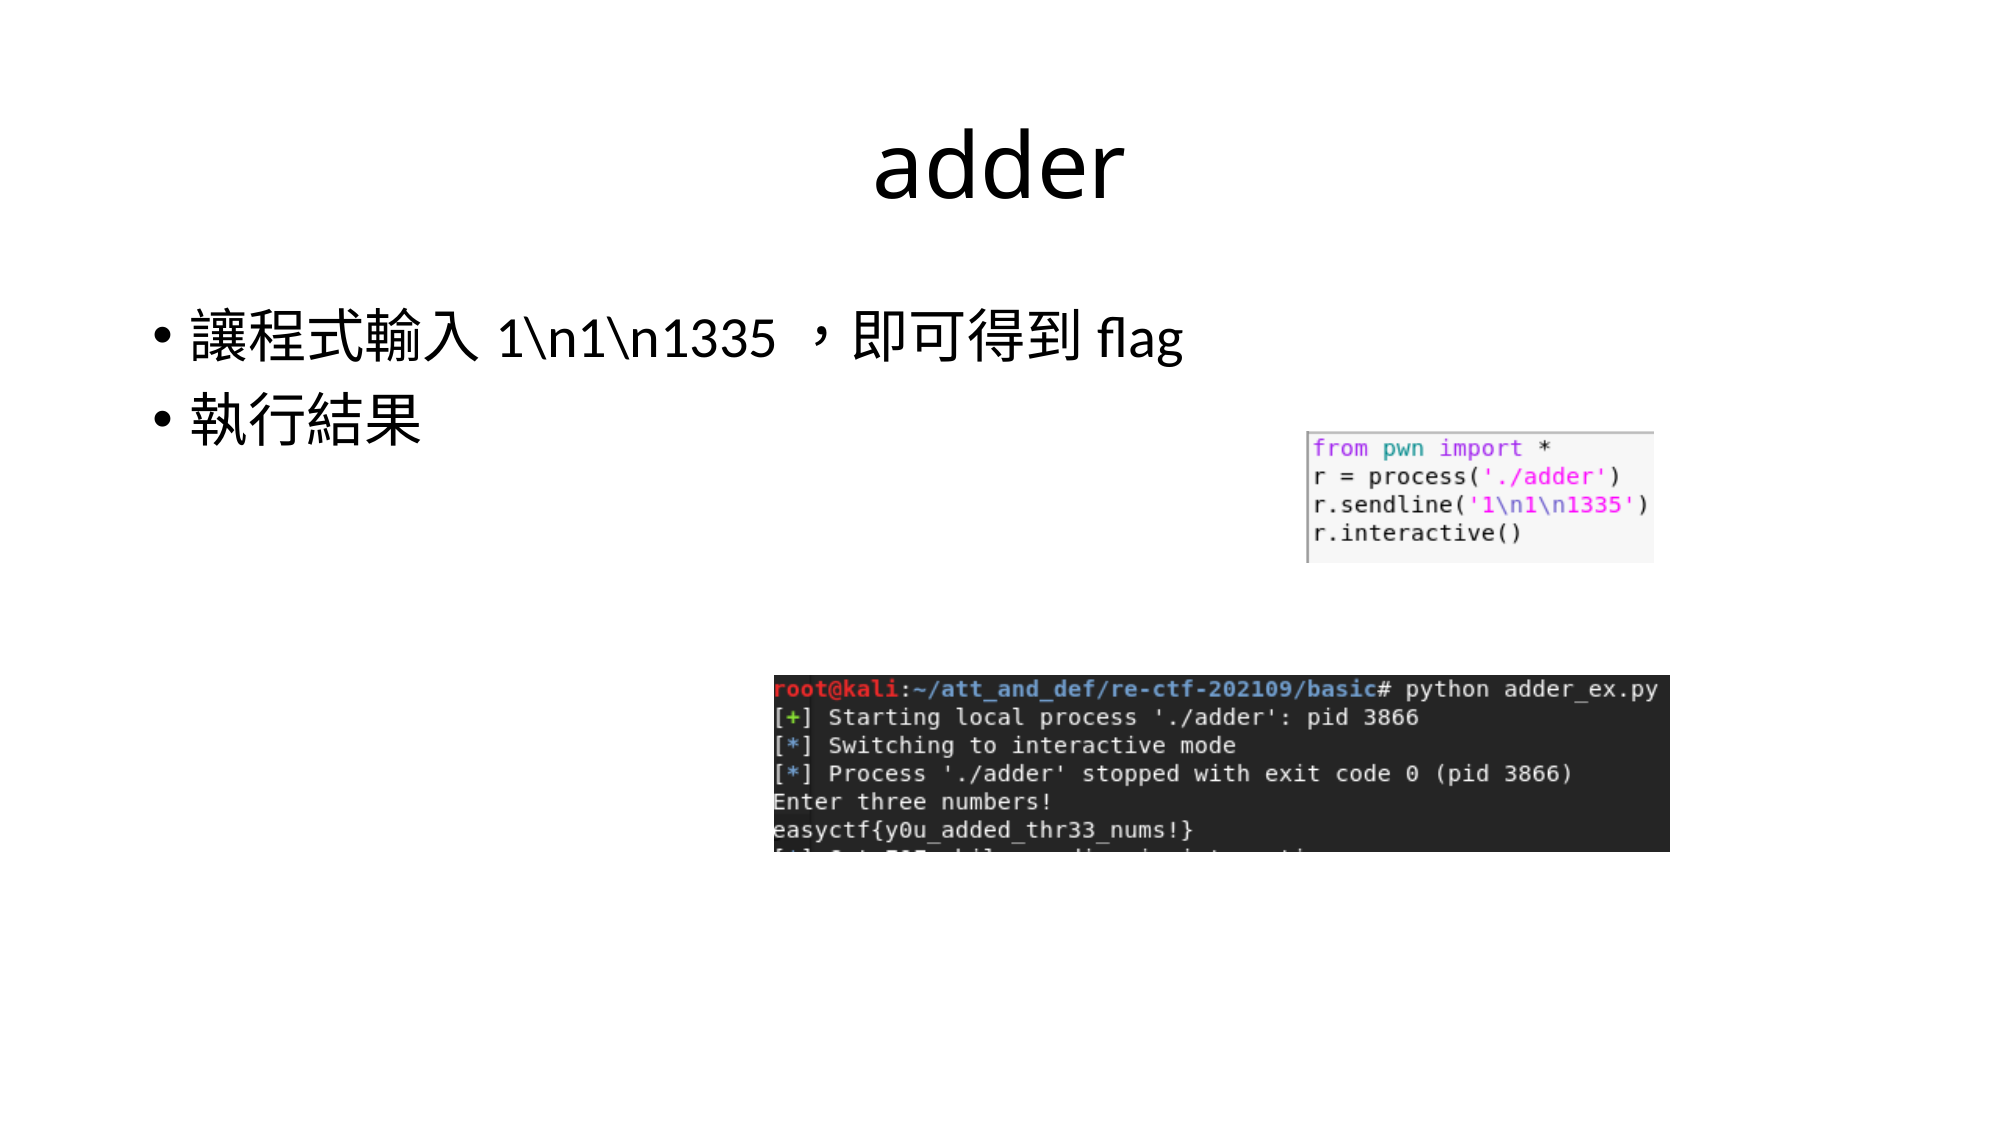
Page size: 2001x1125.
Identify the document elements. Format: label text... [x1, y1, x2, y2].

title adder [137, 59, 1863, 278]
list 讓程式輸入1\n1\n1335，即可得到flag 執行結果 [137, 299, 1863, 1014]
picture [1306, 431, 1654, 563]
picture [774, 674, 1670, 852]
